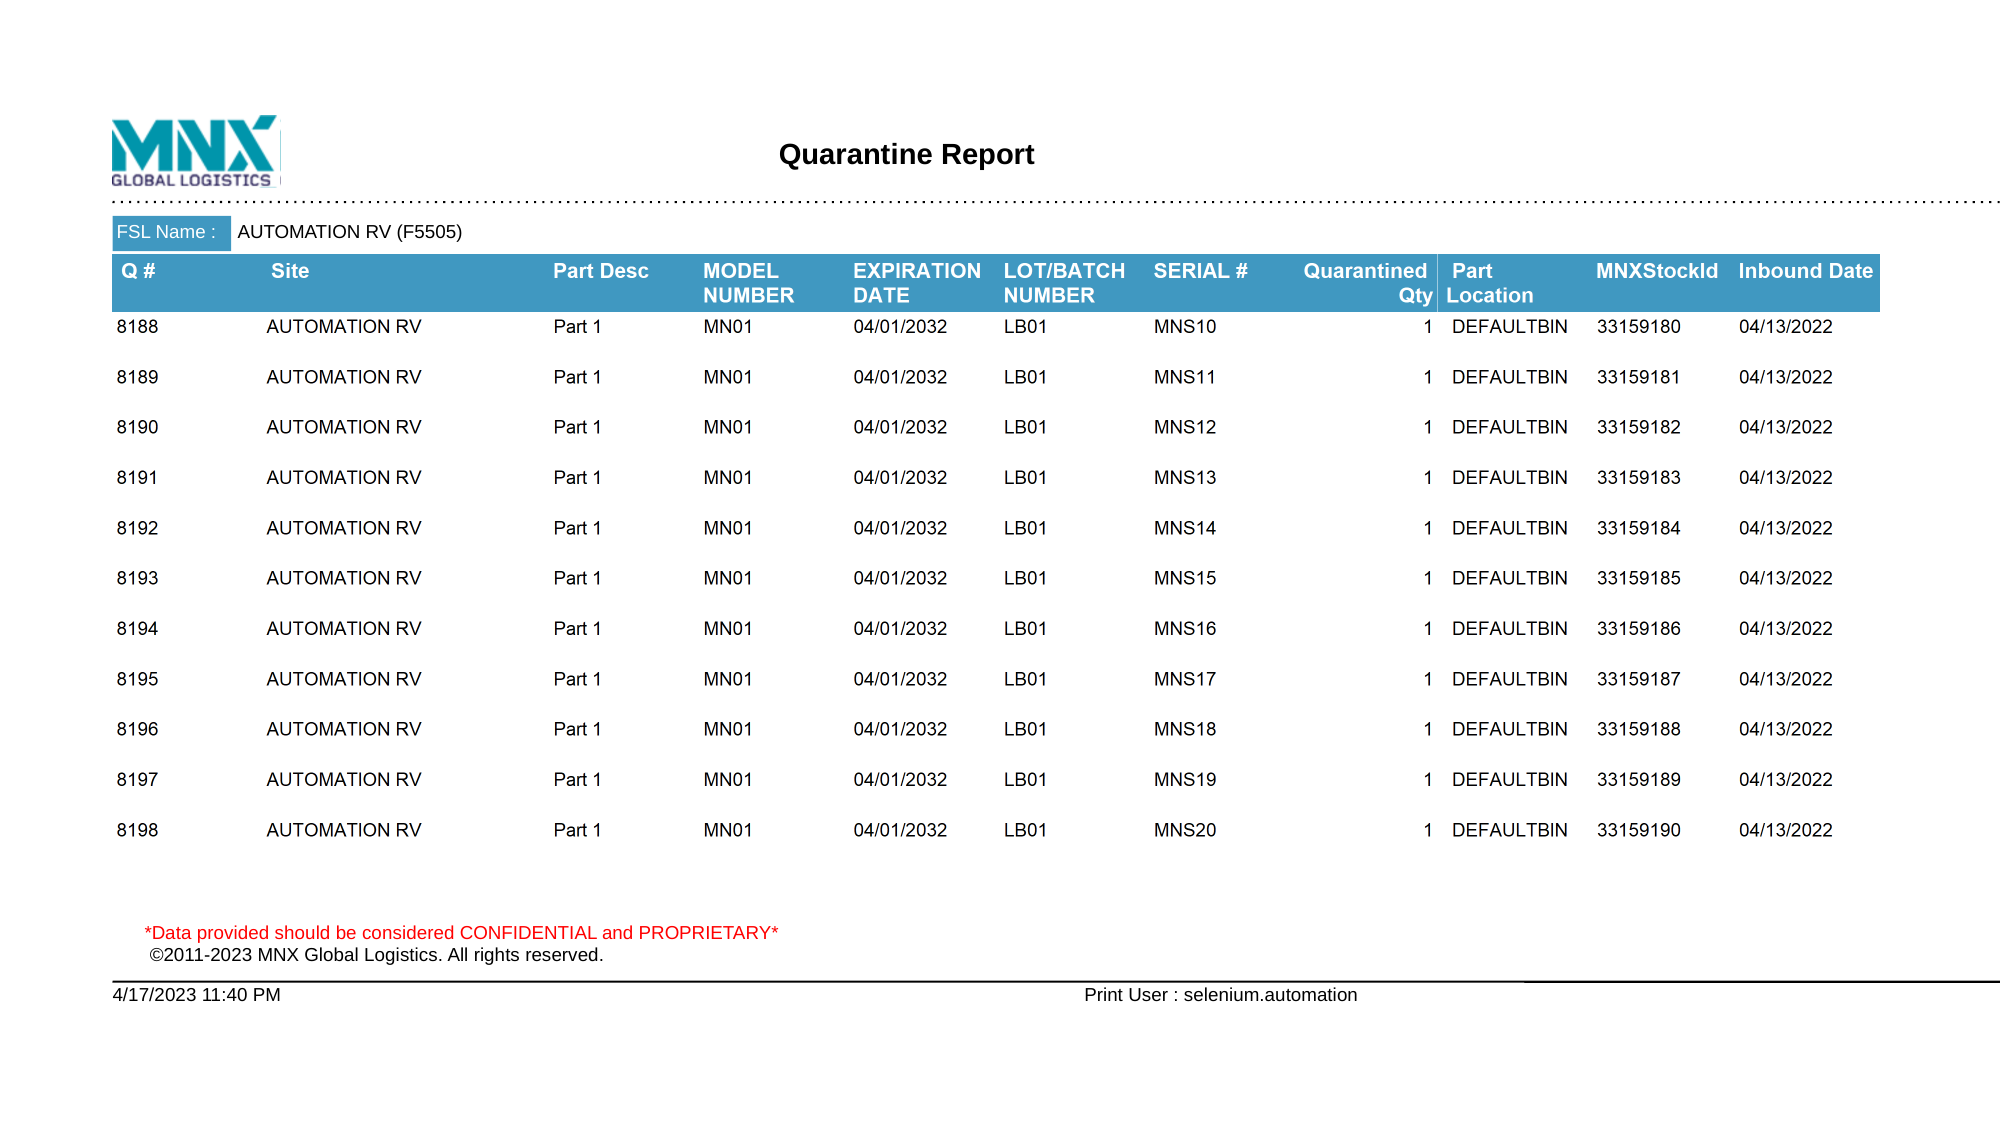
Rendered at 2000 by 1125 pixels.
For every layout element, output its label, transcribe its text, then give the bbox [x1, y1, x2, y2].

text_box ©2011-2023 MNX Global Logistics. All rights reserved. [144, 942, 1158, 964]
text_box 4/17/2023 11:40 PM [112, 983, 343, 1013]
text_box FSL Name : [112, 215, 232, 252]
text_box Quarantine Report [562, 131, 1252, 173]
picture [112, 254, 1880, 866]
text_box Print User : selenium.automation [1055, 983, 1387, 1013]
text_box AUTOMATION RV (F5505) [233, 215, 669, 251]
picture [112, 115, 323, 188]
text_box *Data provided should be considered CONFIDENTIAL and PROPRIETARY* [144, 920, 1158, 942]
